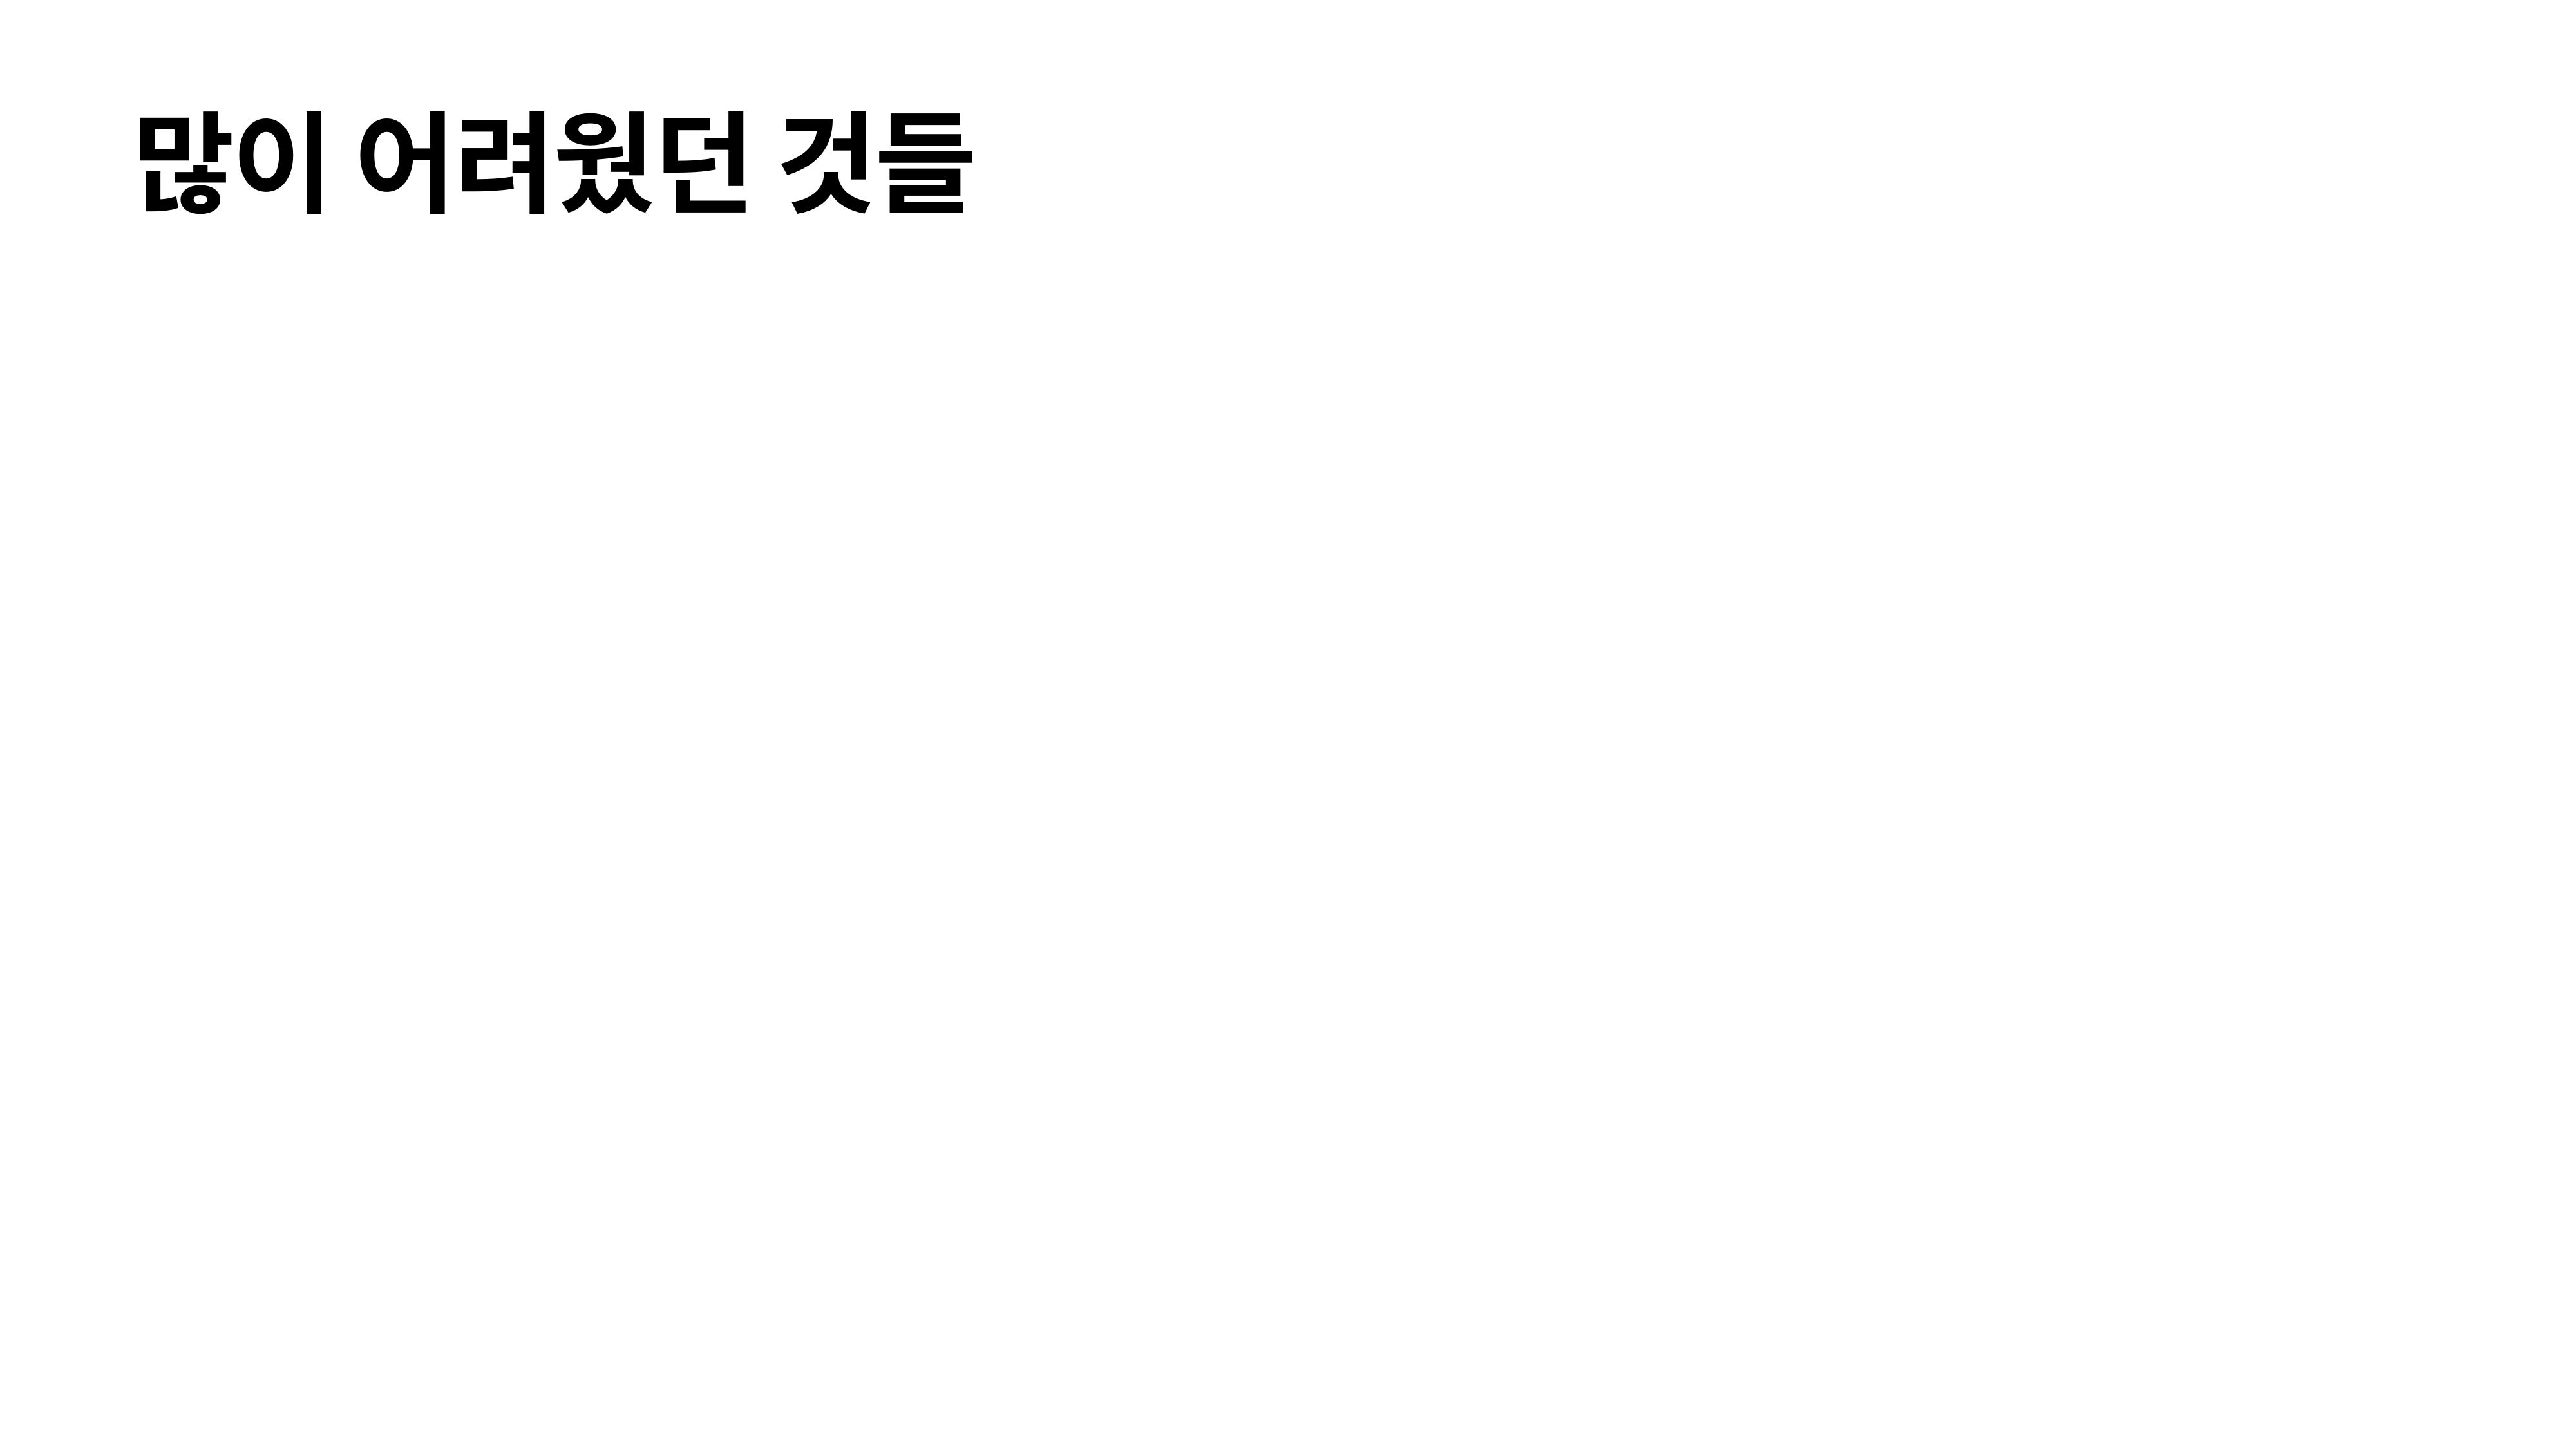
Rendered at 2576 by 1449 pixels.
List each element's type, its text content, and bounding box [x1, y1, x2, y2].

title 많이 어려웠던 것들 [127, 113, 2449, 266]
